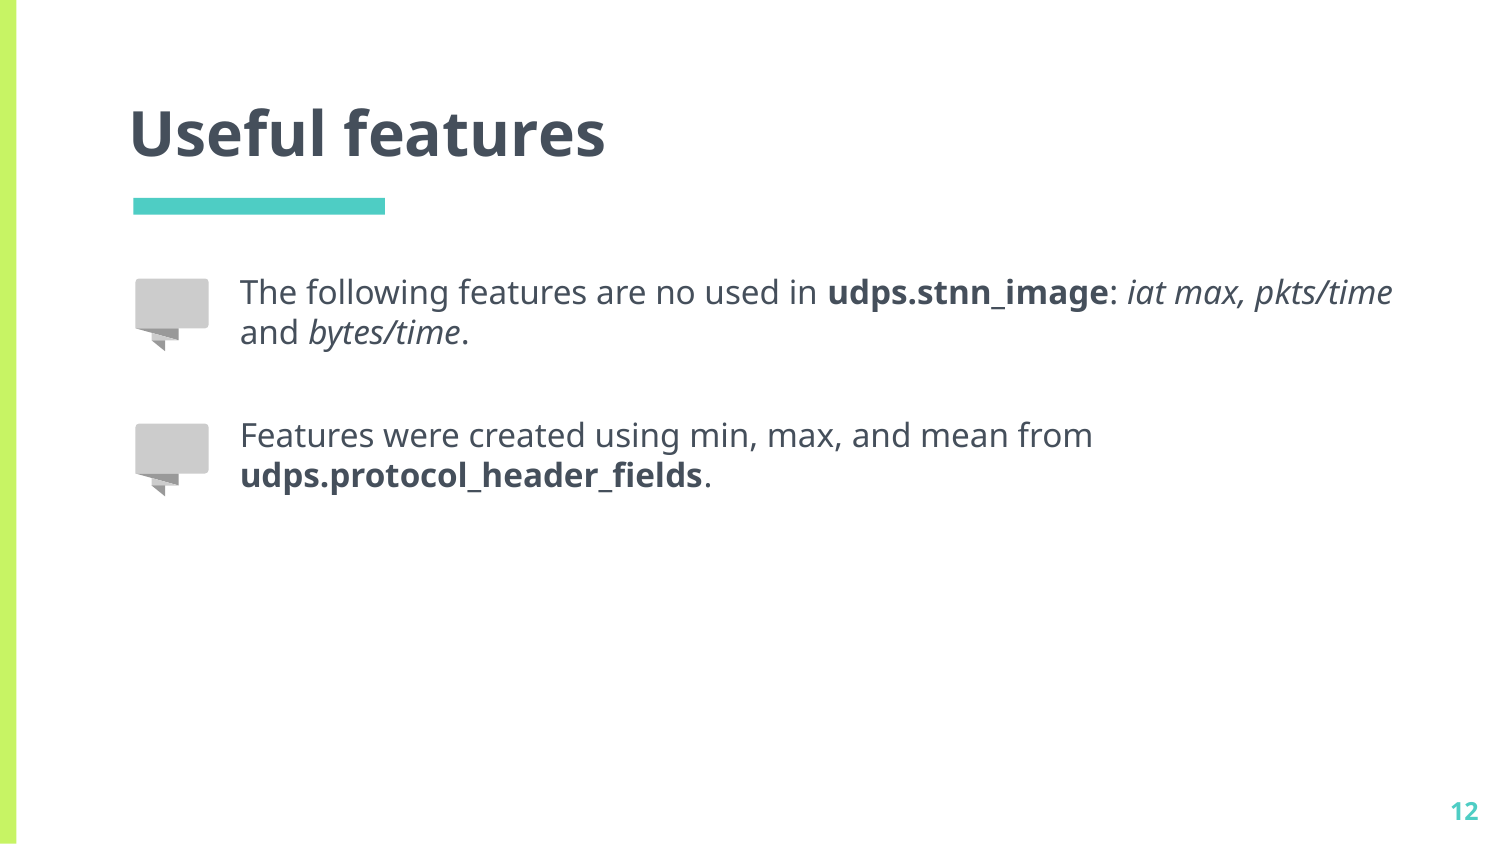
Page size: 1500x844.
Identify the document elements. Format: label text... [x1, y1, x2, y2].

text_box The following features are no used in udps.stnn_image: iat max, pkts/time and bytes/time. [224, 265, 1432, 367]
slide_number 12 [1403, 780, 1494, 832]
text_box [135, 423, 209, 497]
text_box Features were created using min, max, and mean from udps.protocol_header_fields. [224, 398, 1432, 509]
title Useful features [113, 103, 1387, 184]
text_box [135, 278, 209, 352]
